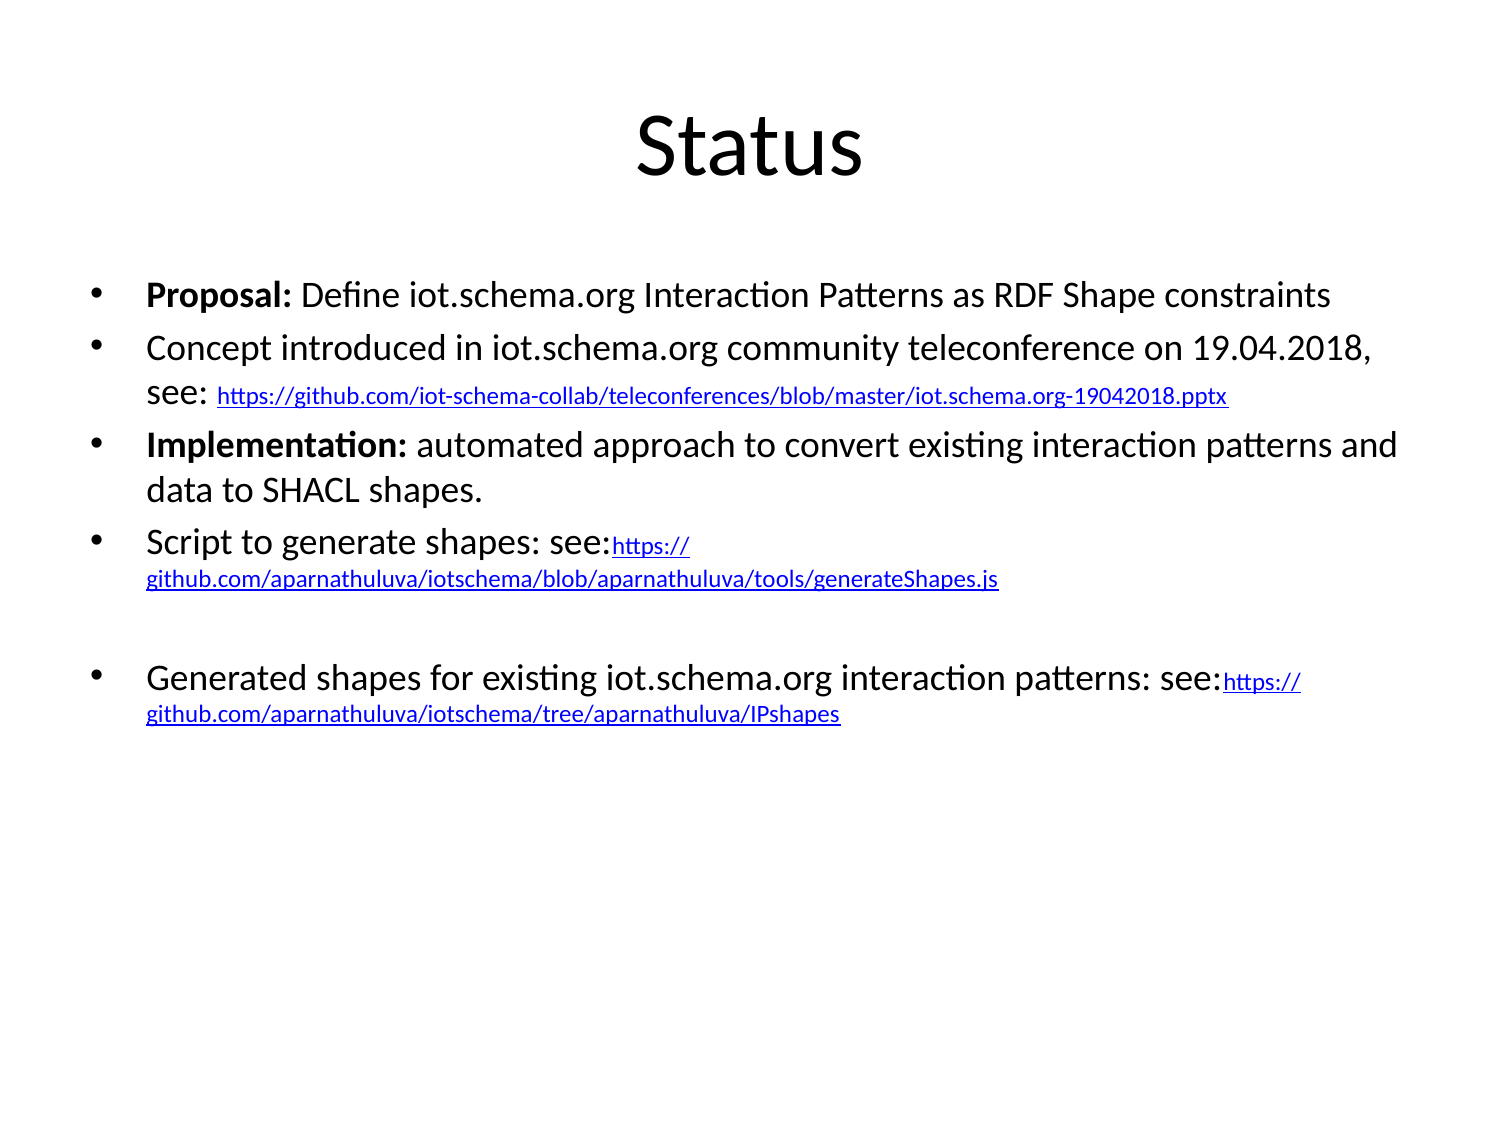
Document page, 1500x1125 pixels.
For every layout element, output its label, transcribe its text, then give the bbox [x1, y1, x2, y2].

list Proposal: Define iot.schema.org Interaction Patterns as RDF Shape constraints Concept introduced in iot.schema.org community teleconference on 19.04.2018, see: https://github.com/iot-schema-collab/teleconferences/blob/master/iot.schema.org-19042018.pptx Implementation: automated approach to convert existing interaction patterns and data to SHACL shapes. Script to generate shapes: see:https://github.com/aparnathuluva/iotschema/blob/aparnathuluva/tools/generateShapes.js Generated shapes for existing iot.schema.org interaction patterns: see:https://github.com/aparnathuluva/iotschema/tree/aparnathuluva/IPshapes [75, 262, 1425, 1005]
title Status [75, 45, 1425, 233]
